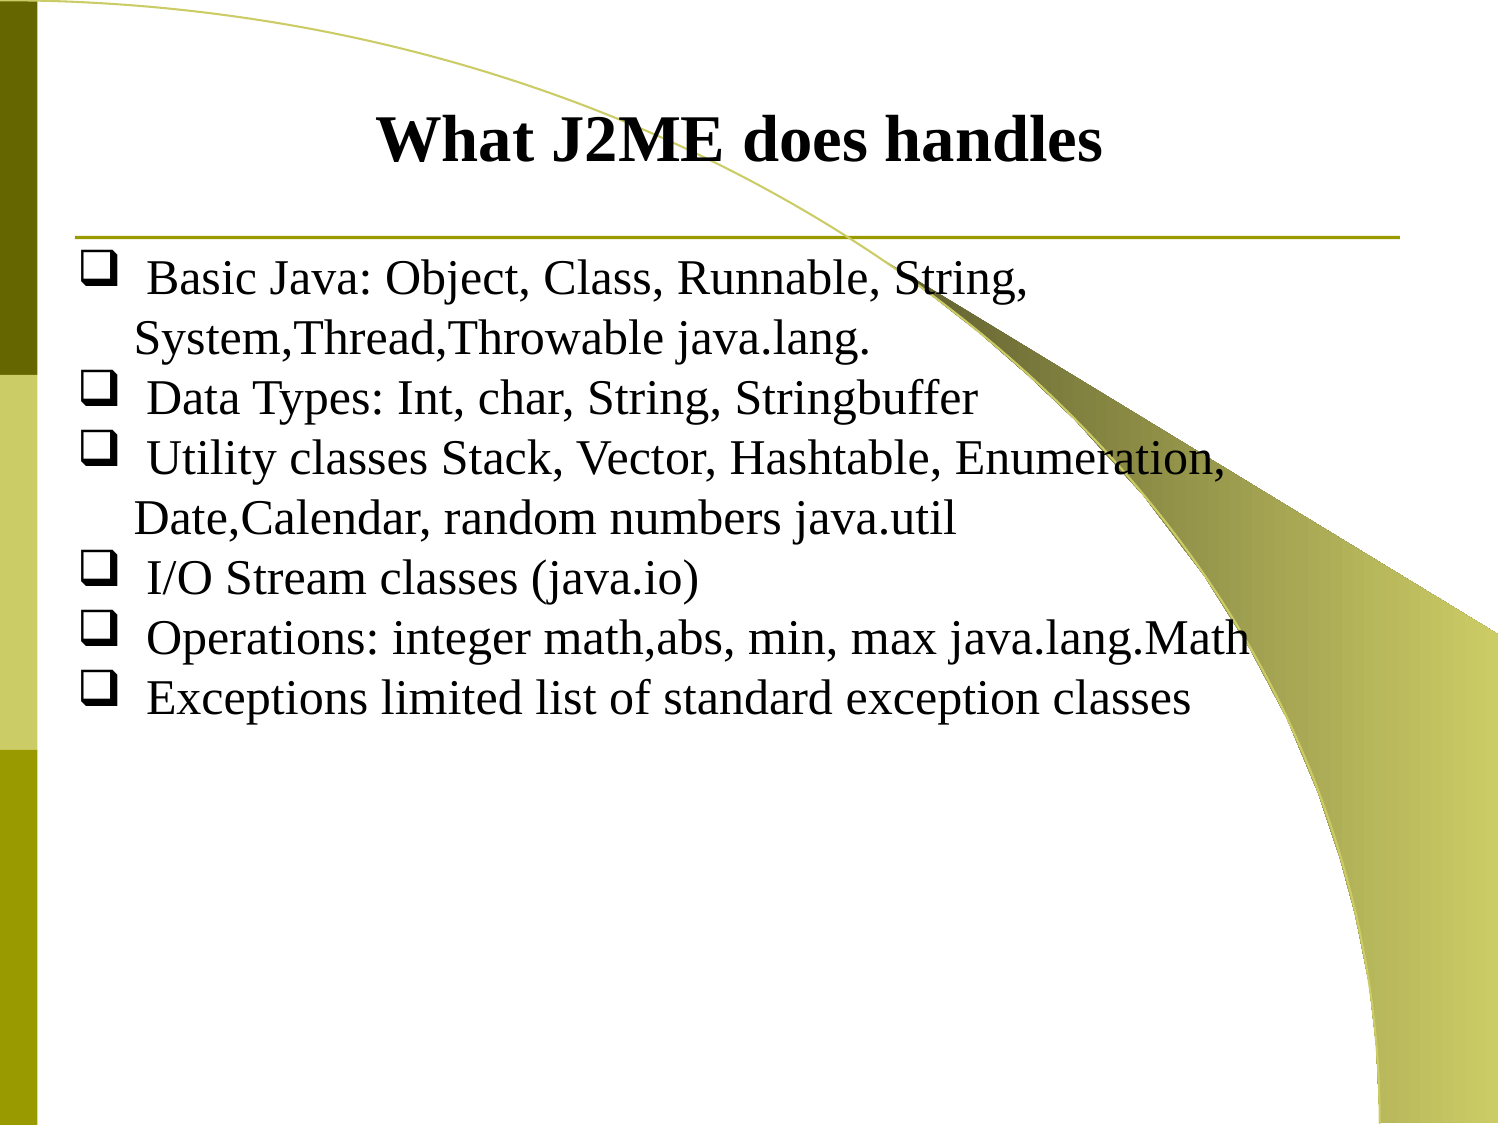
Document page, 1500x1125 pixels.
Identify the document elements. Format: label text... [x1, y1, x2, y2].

text_box Basic Java: Object, Class, Runnable, String, System,Thread,Throwable java.lang. Data Types: Int, char, String, Stringbuffer Utility classes Stack, Vector, Hashtable, Enumeration, Date,Calendar, random numbers java.util I/O Stream classes (java.io) Operations: integer math,abs, min, max java.lang.Math Exceptions limited list of standard exception classes [62, 237, 1425, 793]
text_box What J2ME does handles [62, 87, 1400, 183]
